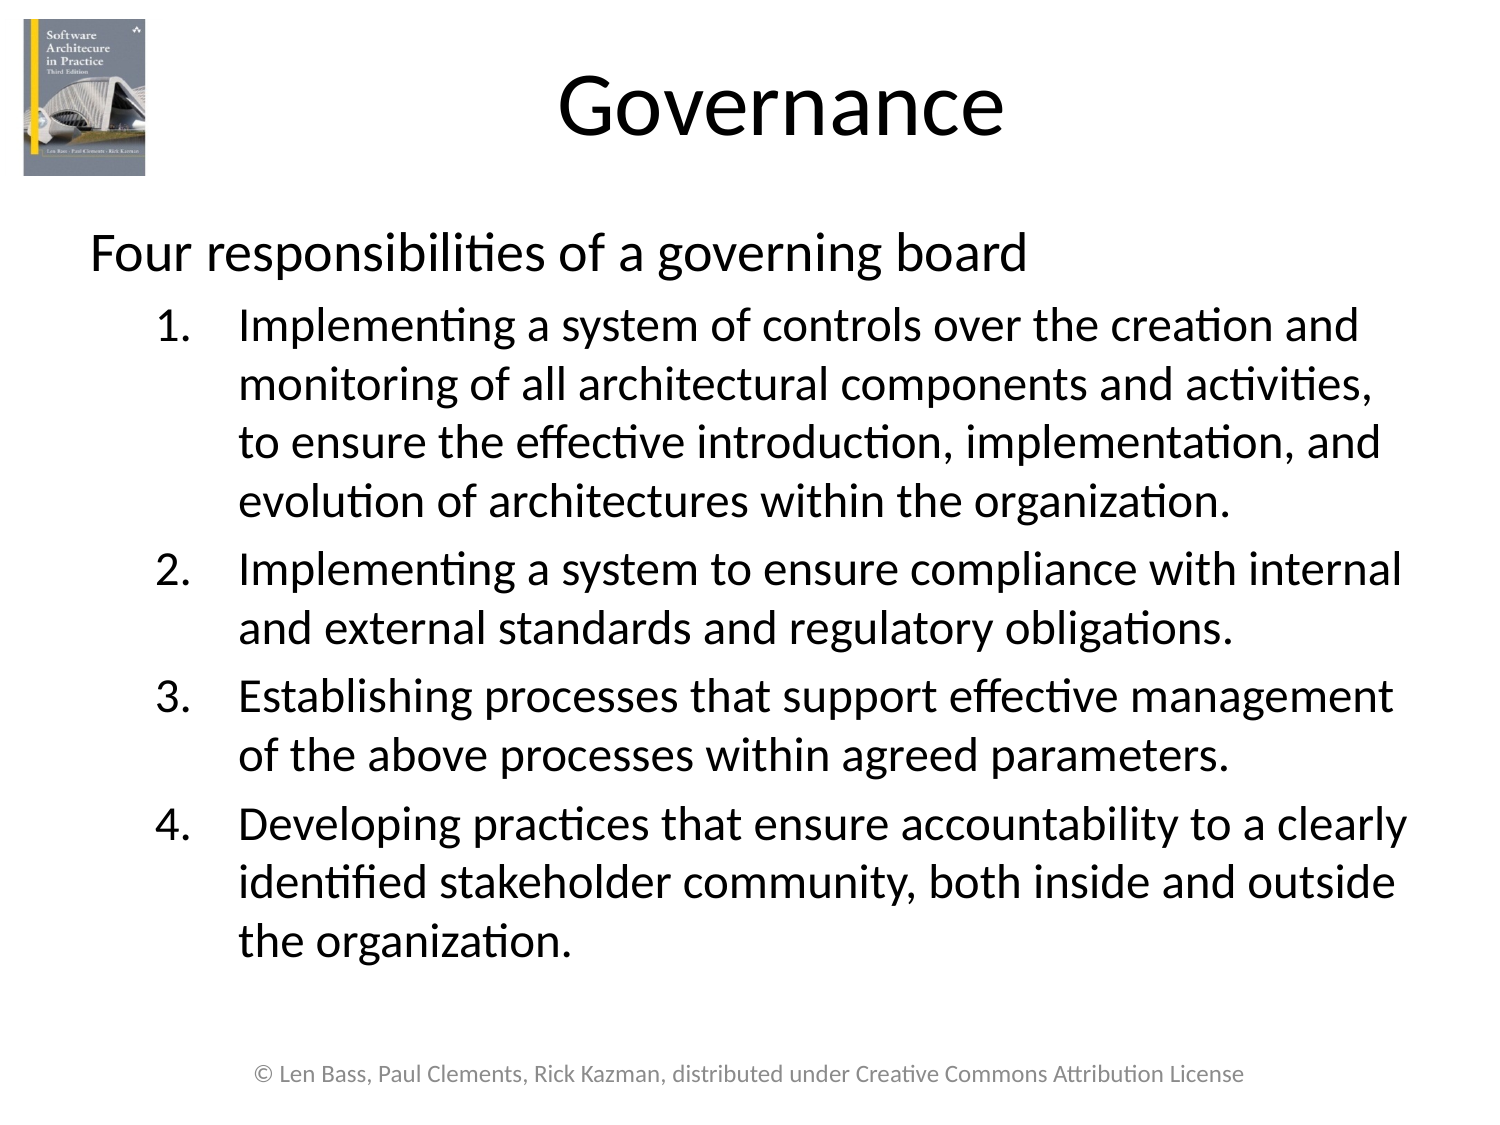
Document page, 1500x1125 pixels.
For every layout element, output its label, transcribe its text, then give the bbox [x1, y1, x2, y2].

picture [5, 19, 163, 176]
footer © Len Bass, Paul Clements, Rick Kazman, distributed under Creative Commons Attribution License [230, 1042, 1270, 1103]
list Four responsibilities of a governing board Implementing a system of controls over the creation and monitoring of all architectural components and activities, to ensure the effective introduction, implementation, and evolution of architectures within the organization. Implementing a system to ensure compliance with internal and external standards and regulatory obligations. Establishing processes that support effective management of the above processes within agreed parameters. Developing practices that ensure accountability to a clearly identified stakeholder community, both inside and outside the organization. [75, 208, 1425, 1005]
title Governance [159, 45, 1425, 173]
